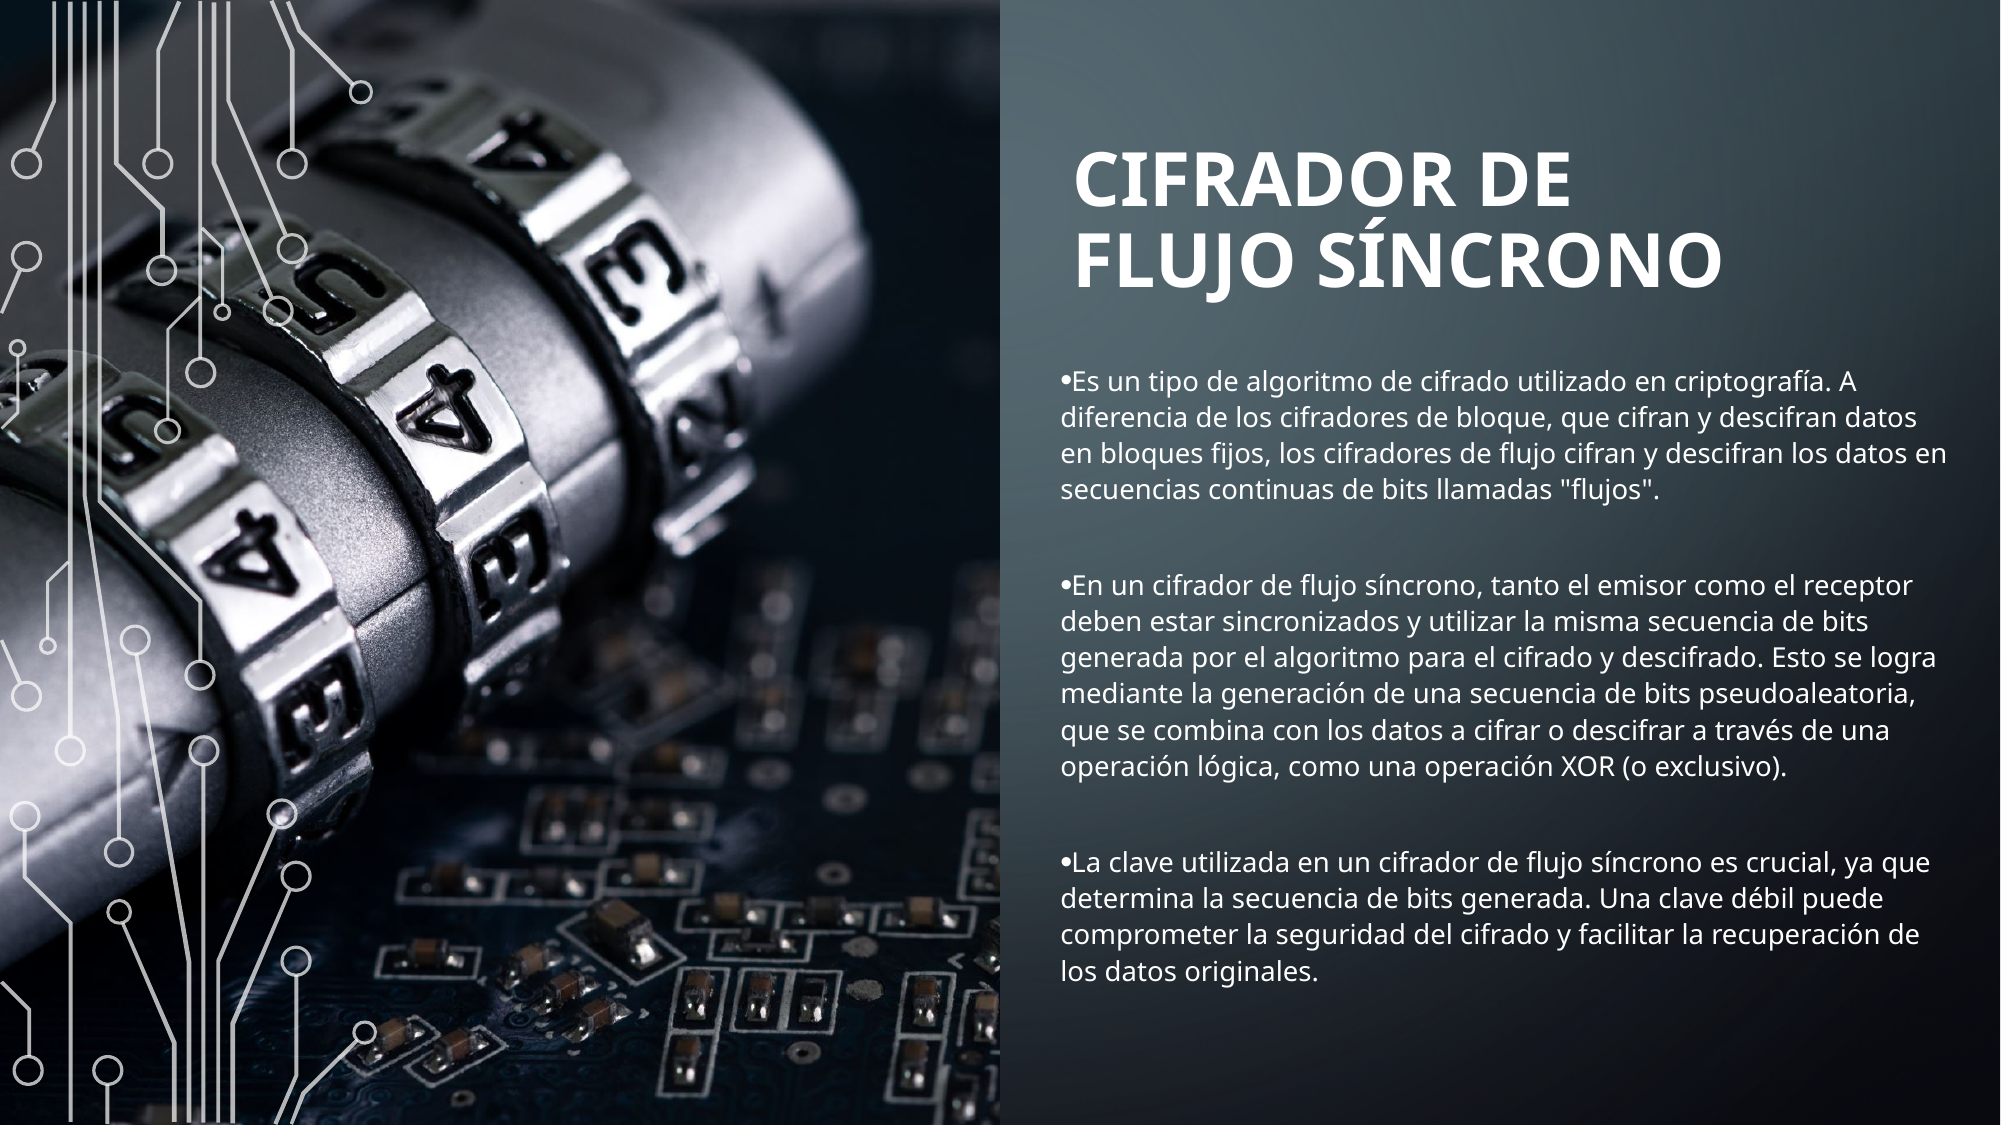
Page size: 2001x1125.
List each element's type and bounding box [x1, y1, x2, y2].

text_box [0, 0, 379, 1125]
picture [379, 0, 1001, 1125]
text_box [1001, 0, 2000, 1125]
